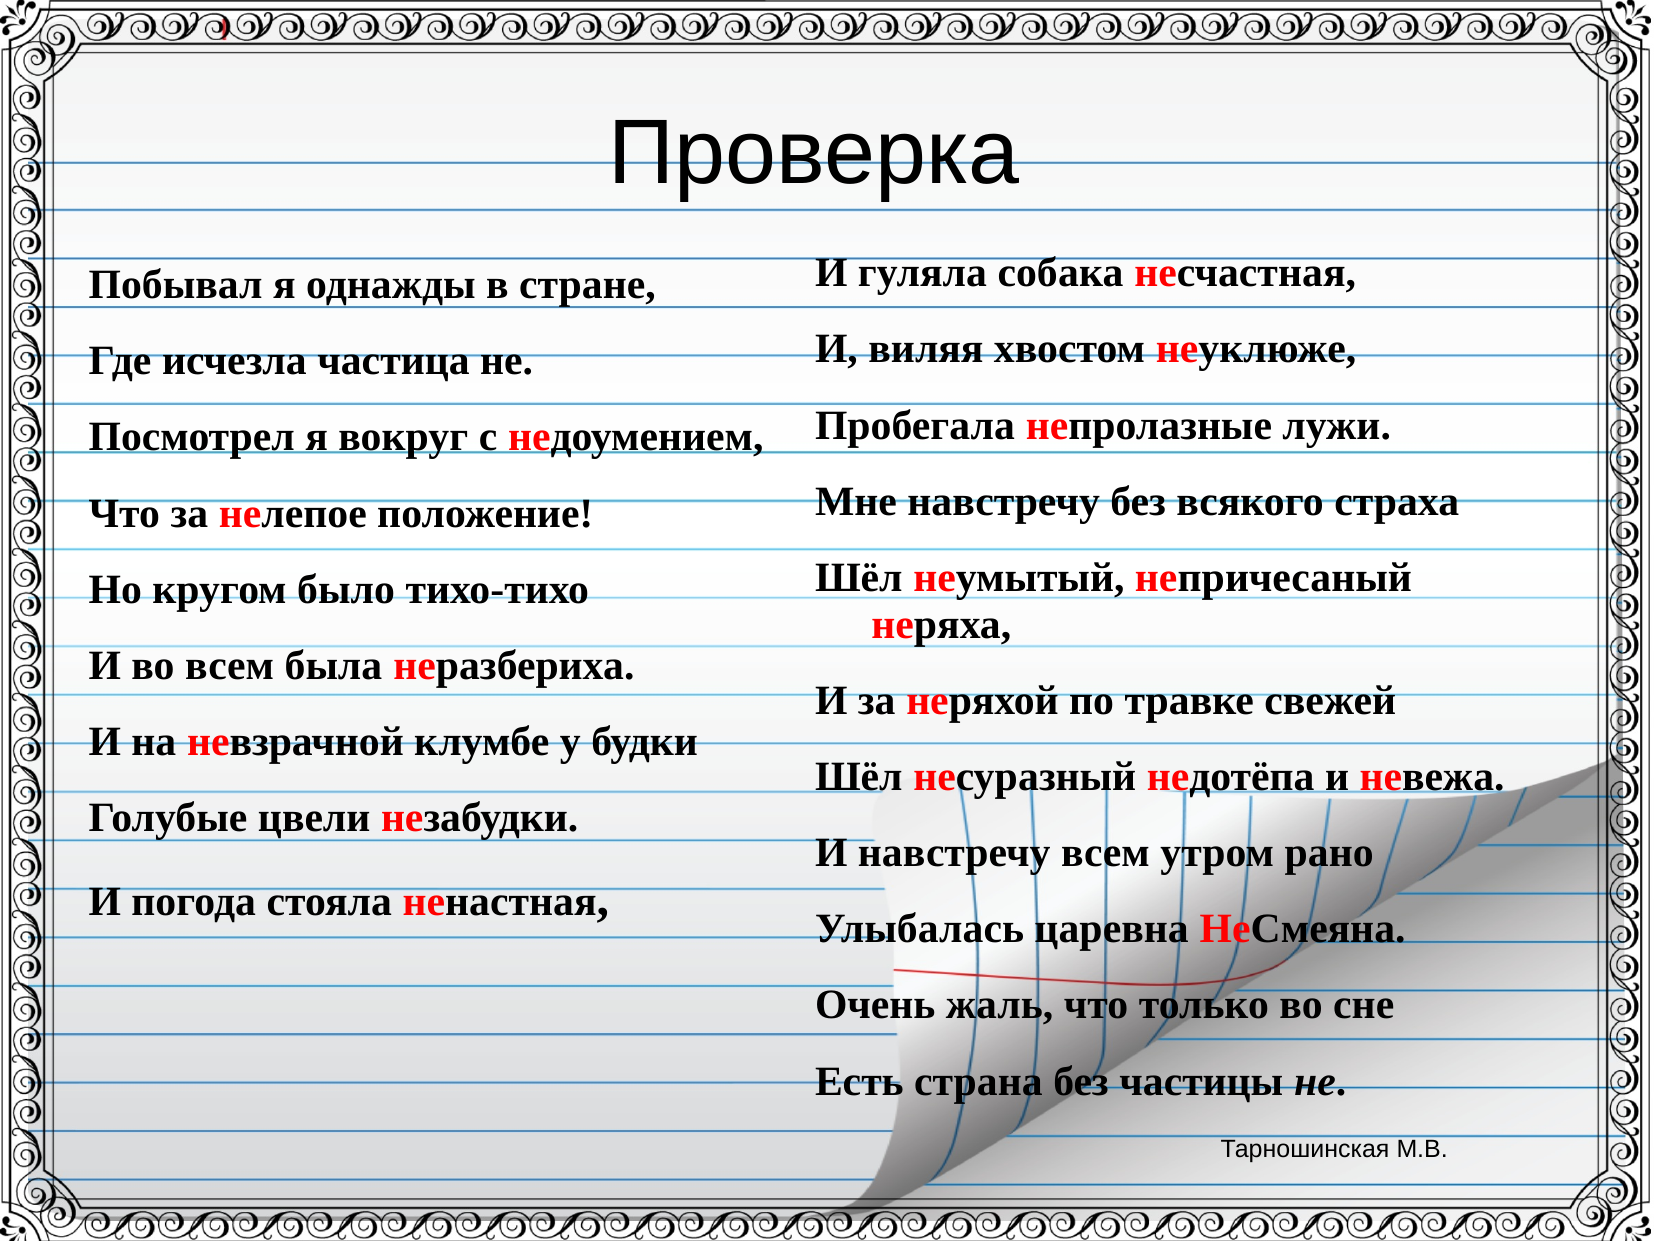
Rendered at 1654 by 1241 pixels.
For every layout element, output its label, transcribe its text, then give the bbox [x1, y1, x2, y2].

list И гуляла собака несчастная, И, виляя хвостом неуклюже, Пробегала непролазные лужи. Мне навстречу без всякого страха Шёл неумытый, непричесаный неряха, И за неряхой по травке свежей Шёл несуразный недотёпа и невежа. И навстречу всем утром рано Улыбалась царевна НеСмеяна. Очень жаль, что только во сне Есть страна без частицы не. [815, 245, 1547, 1124]
picture [0, 0, 1654, 1241]
title Проверка [82, 49, 1572, 257]
list Побывал я однажды в стране, Где исчезла частица не. Посмотрел я вокруг с недоумением, Что за нелепое положение! Но кругом было тихо-тихо И во всем была неразбериха. И на невзрачной клумбе у будки Голубые цвели незабудки. И погода стояла ненастная, [88, 256, 815, 1089]
text_box Тарношинская М.В. [1205, 1127, 1464, 1171]
